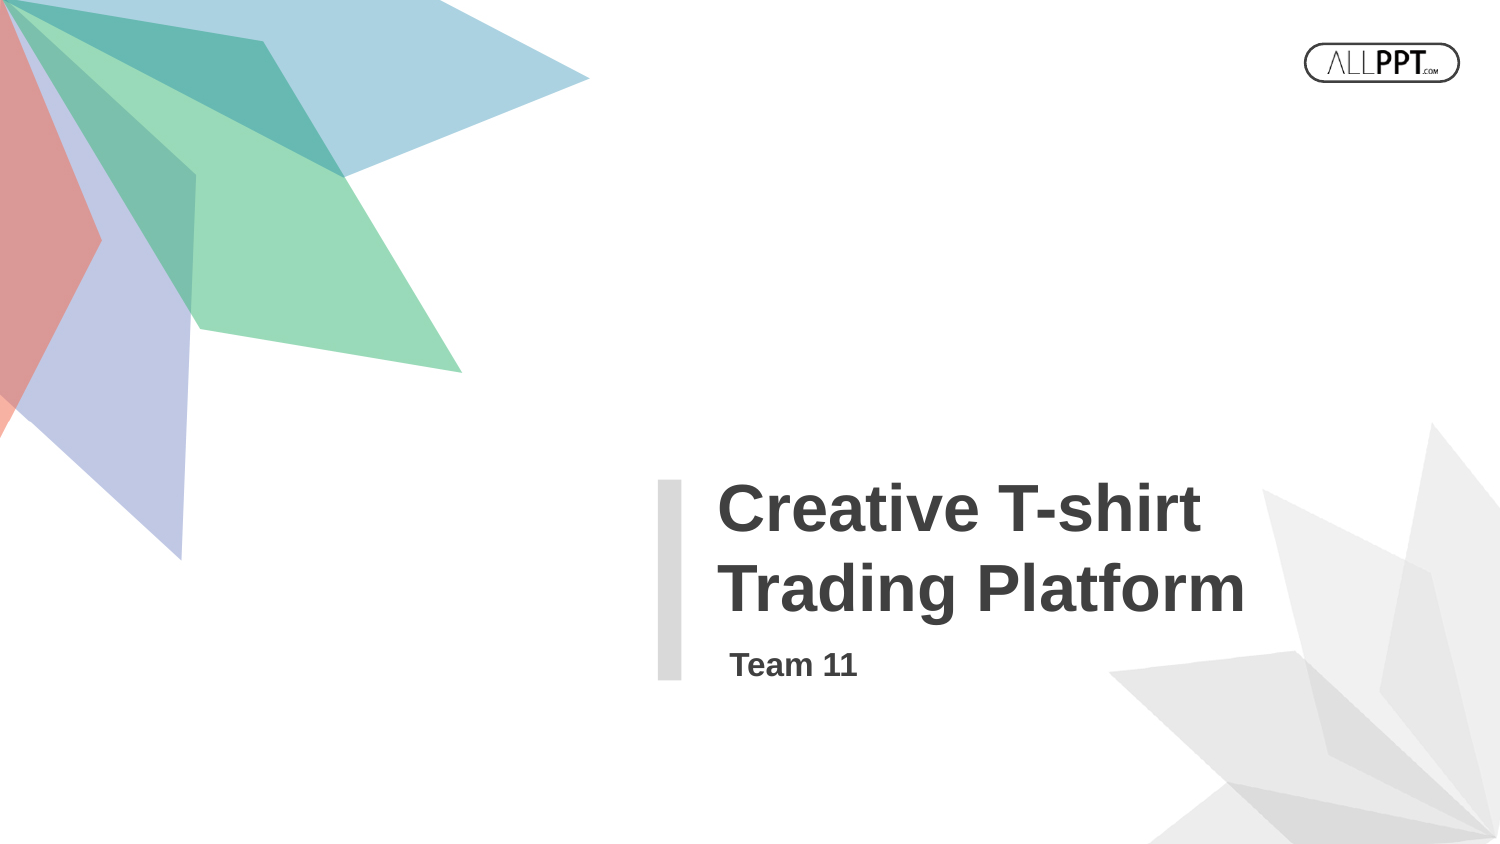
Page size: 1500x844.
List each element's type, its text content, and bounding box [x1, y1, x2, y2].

text_box Creative T-shirt Trading Platform [702, 457, 1500, 632]
text_box Team 11 [714, 636, 1500, 691]
picture [0, 0, 1500, 844]
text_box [1304, 43, 1460, 82]
text_box [656, 478, 684, 682]
